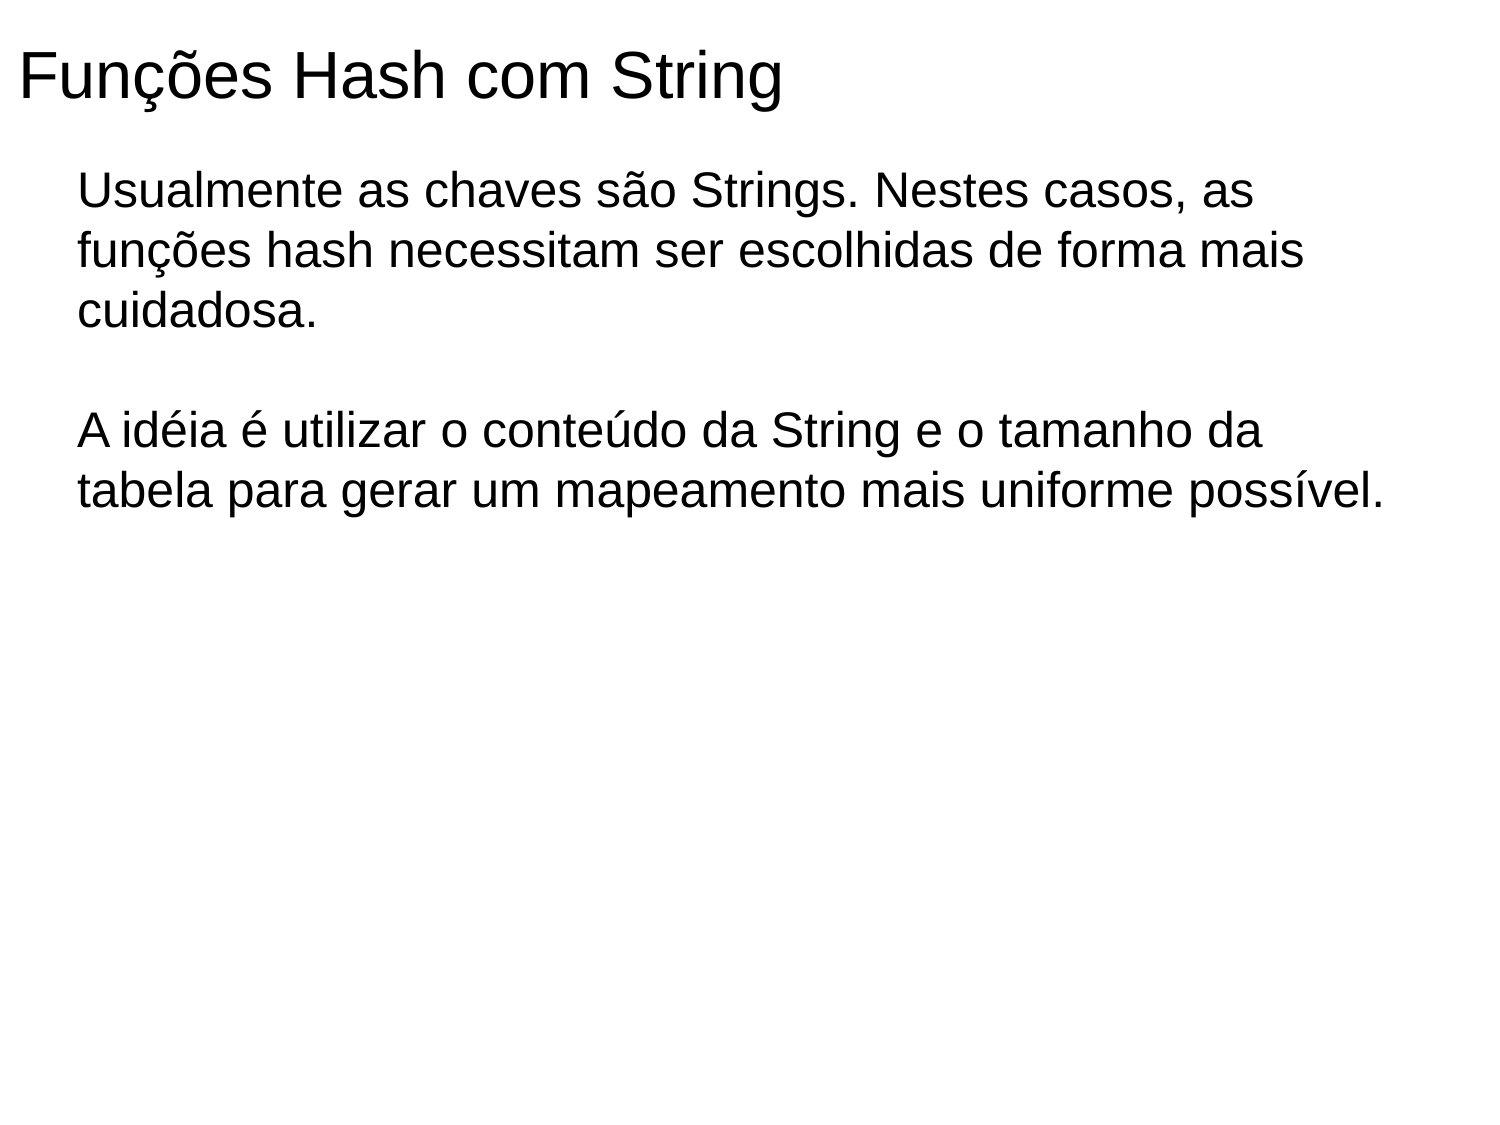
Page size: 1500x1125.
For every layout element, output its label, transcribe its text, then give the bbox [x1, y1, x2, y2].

text_box Funções Hash com String [3, 24, 801, 120]
text_box Usualmente as chaves são Strings. Nestes casos, as funções hash necessitam ser escolhidas de forma mais cuidadosa. A idéia é utilizar o conteúdo da String e o tamanho da tabela para gerar um mapeamento mais uniforme possível. [62, 149, 1413, 585]
